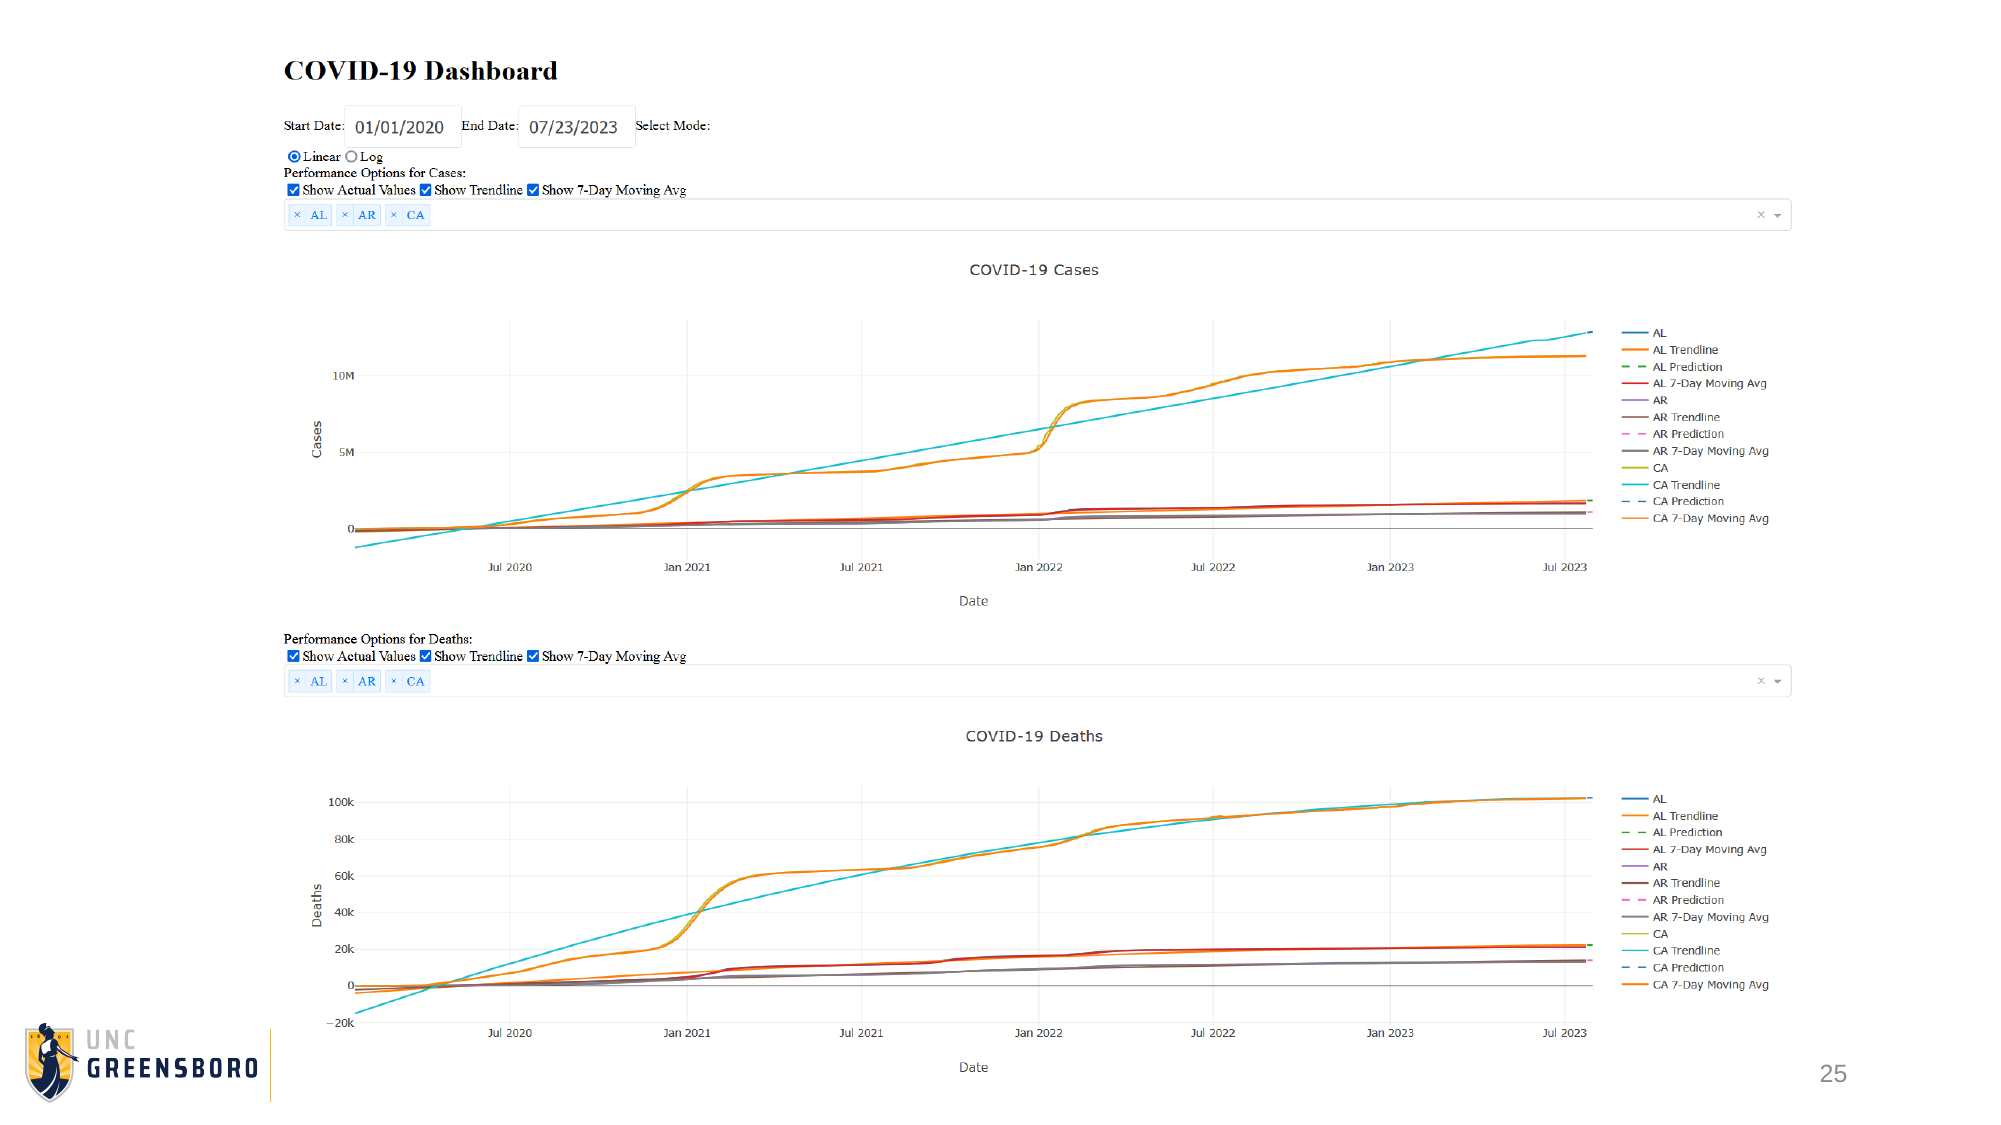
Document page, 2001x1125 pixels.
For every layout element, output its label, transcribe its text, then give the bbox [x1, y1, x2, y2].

slide_number 25 [1412, 1042, 1863, 1103]
picture [274, 48, 1803, 1083]
picture [25, 1023, 271, 1103]
